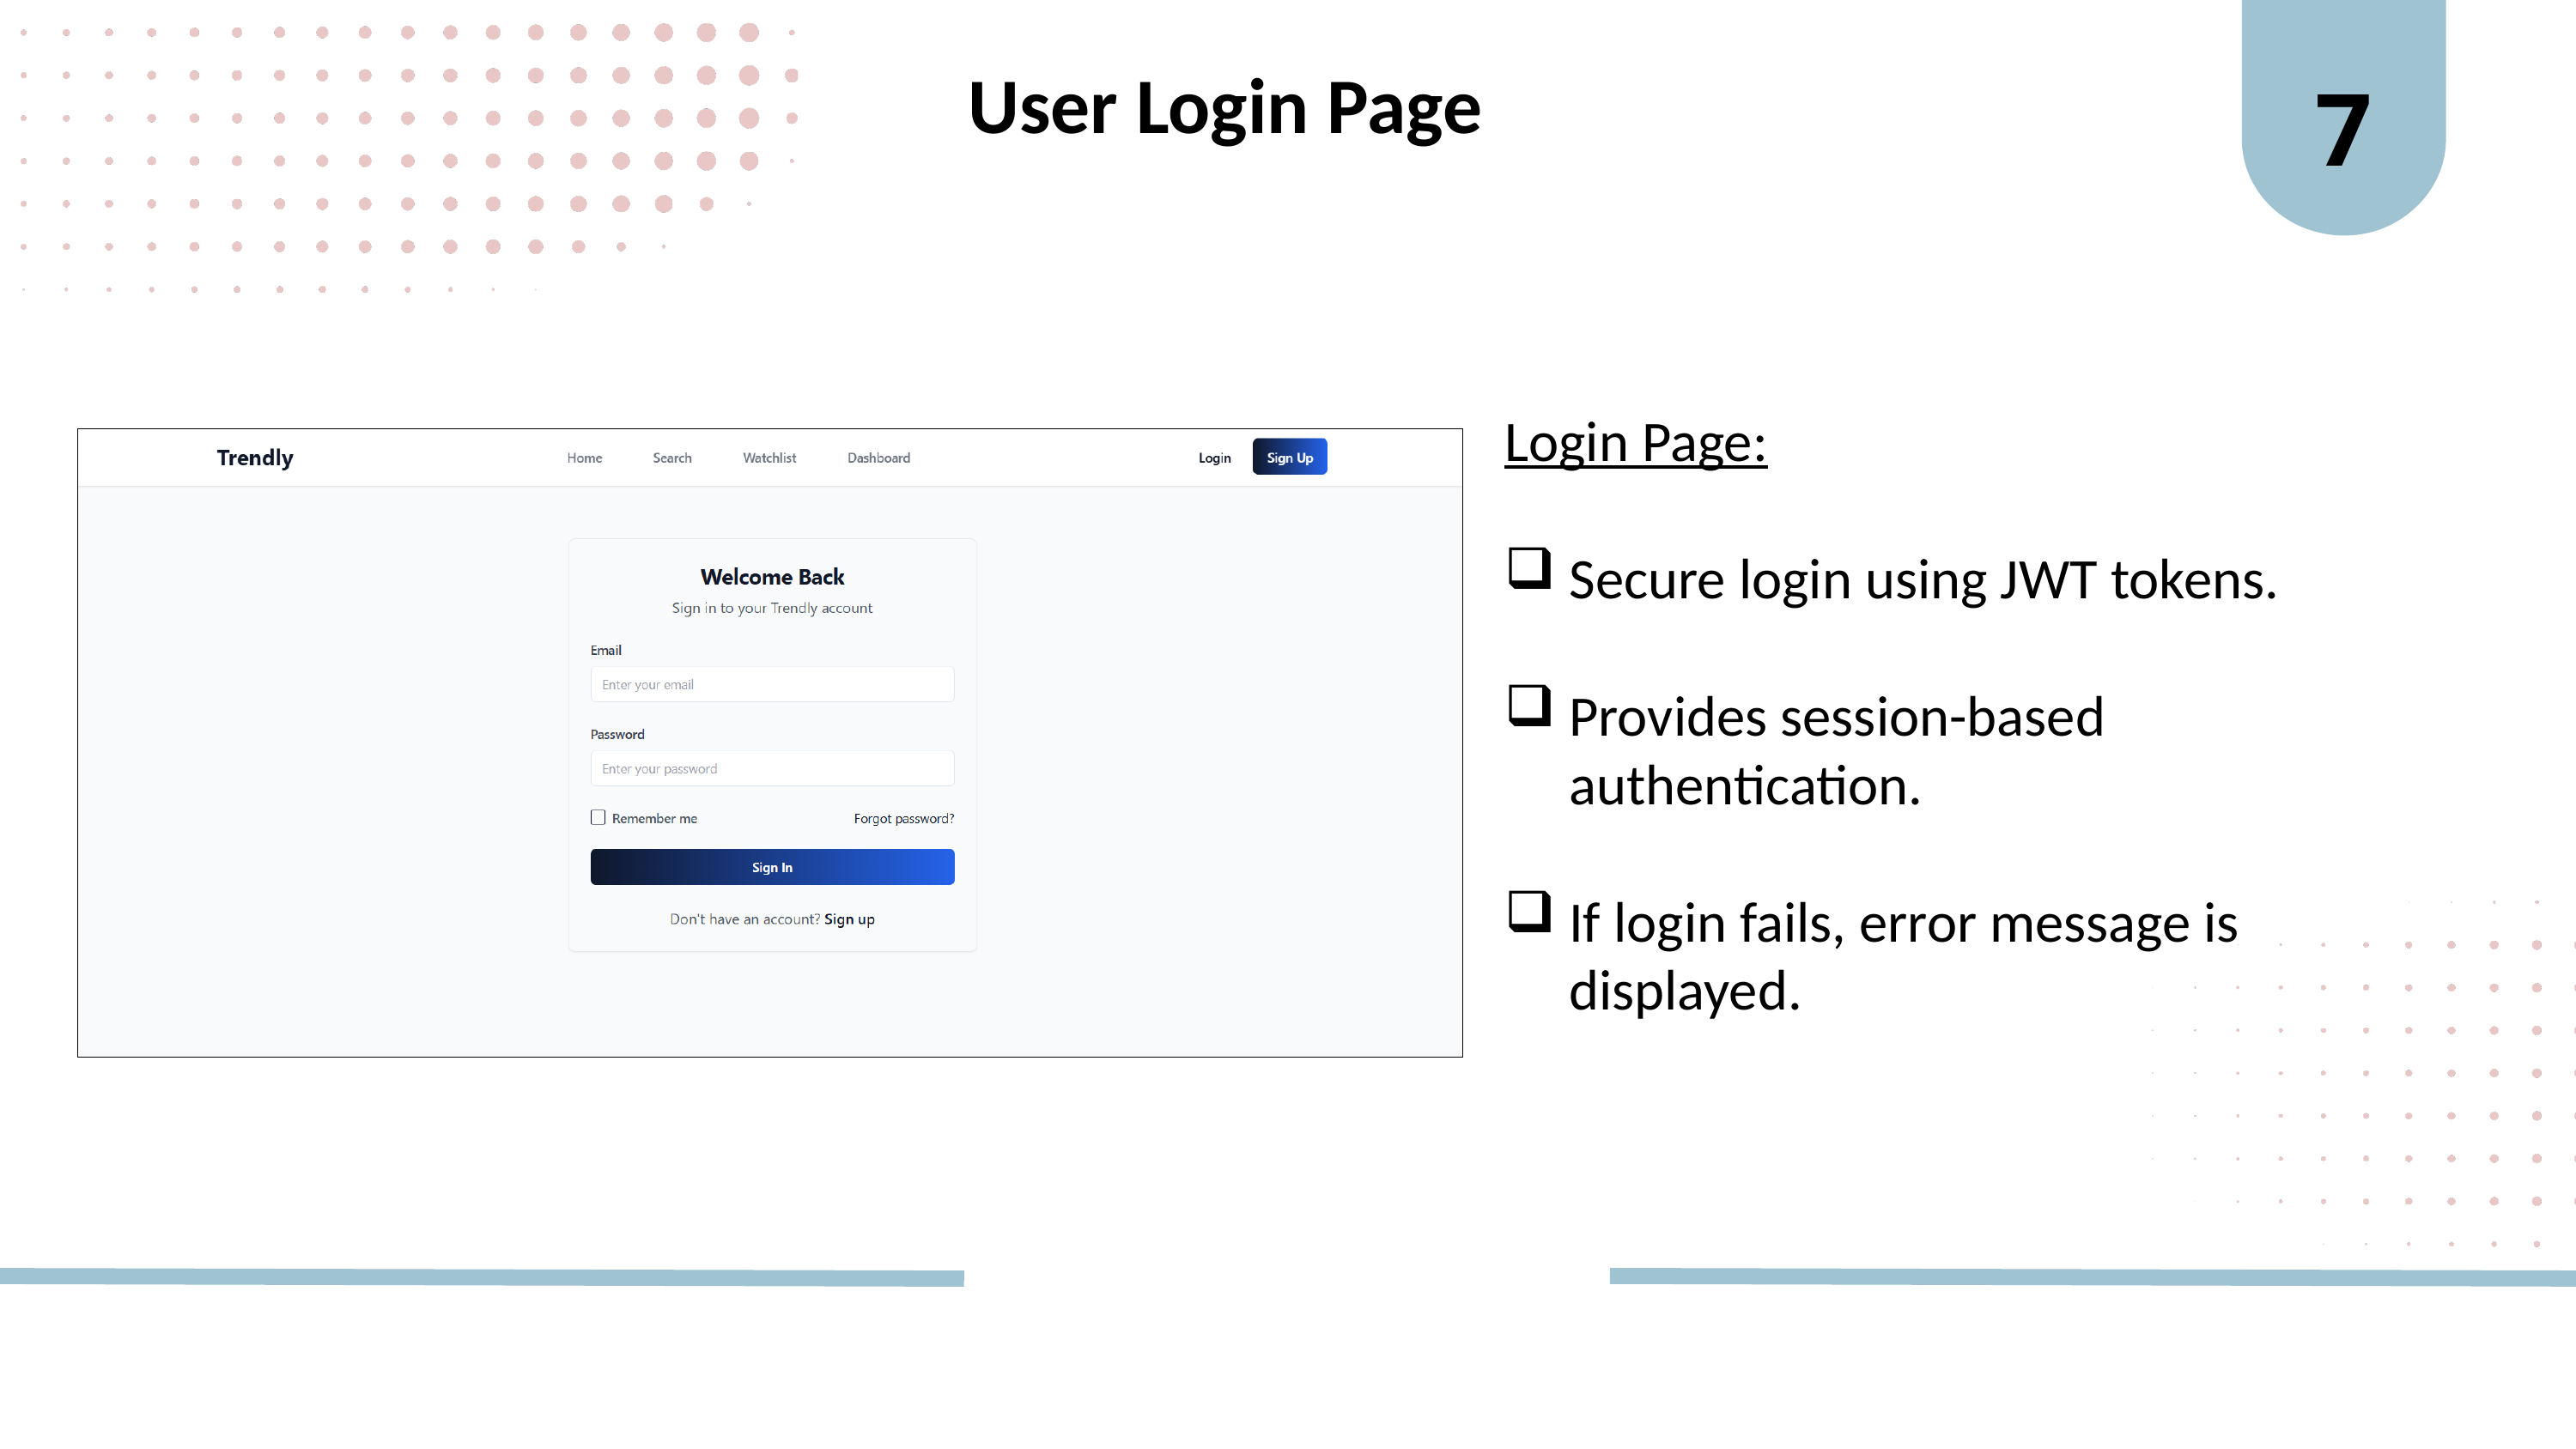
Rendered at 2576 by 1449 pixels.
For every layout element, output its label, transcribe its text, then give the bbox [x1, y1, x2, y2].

text_box Login Page: Secure login using JWT tokens. Provides session-based authentication. If login fails, error message is displayed. [1492, 397, 2344, 1028]
text_box [0, 0, 799, 293]
picture [76, 428, 1463, 1058]
text_box User Login Page [826, 48, 1955, 155]
text_box [2110, 898, 2576, 1247]
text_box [2233, 0, 2455, 236]
